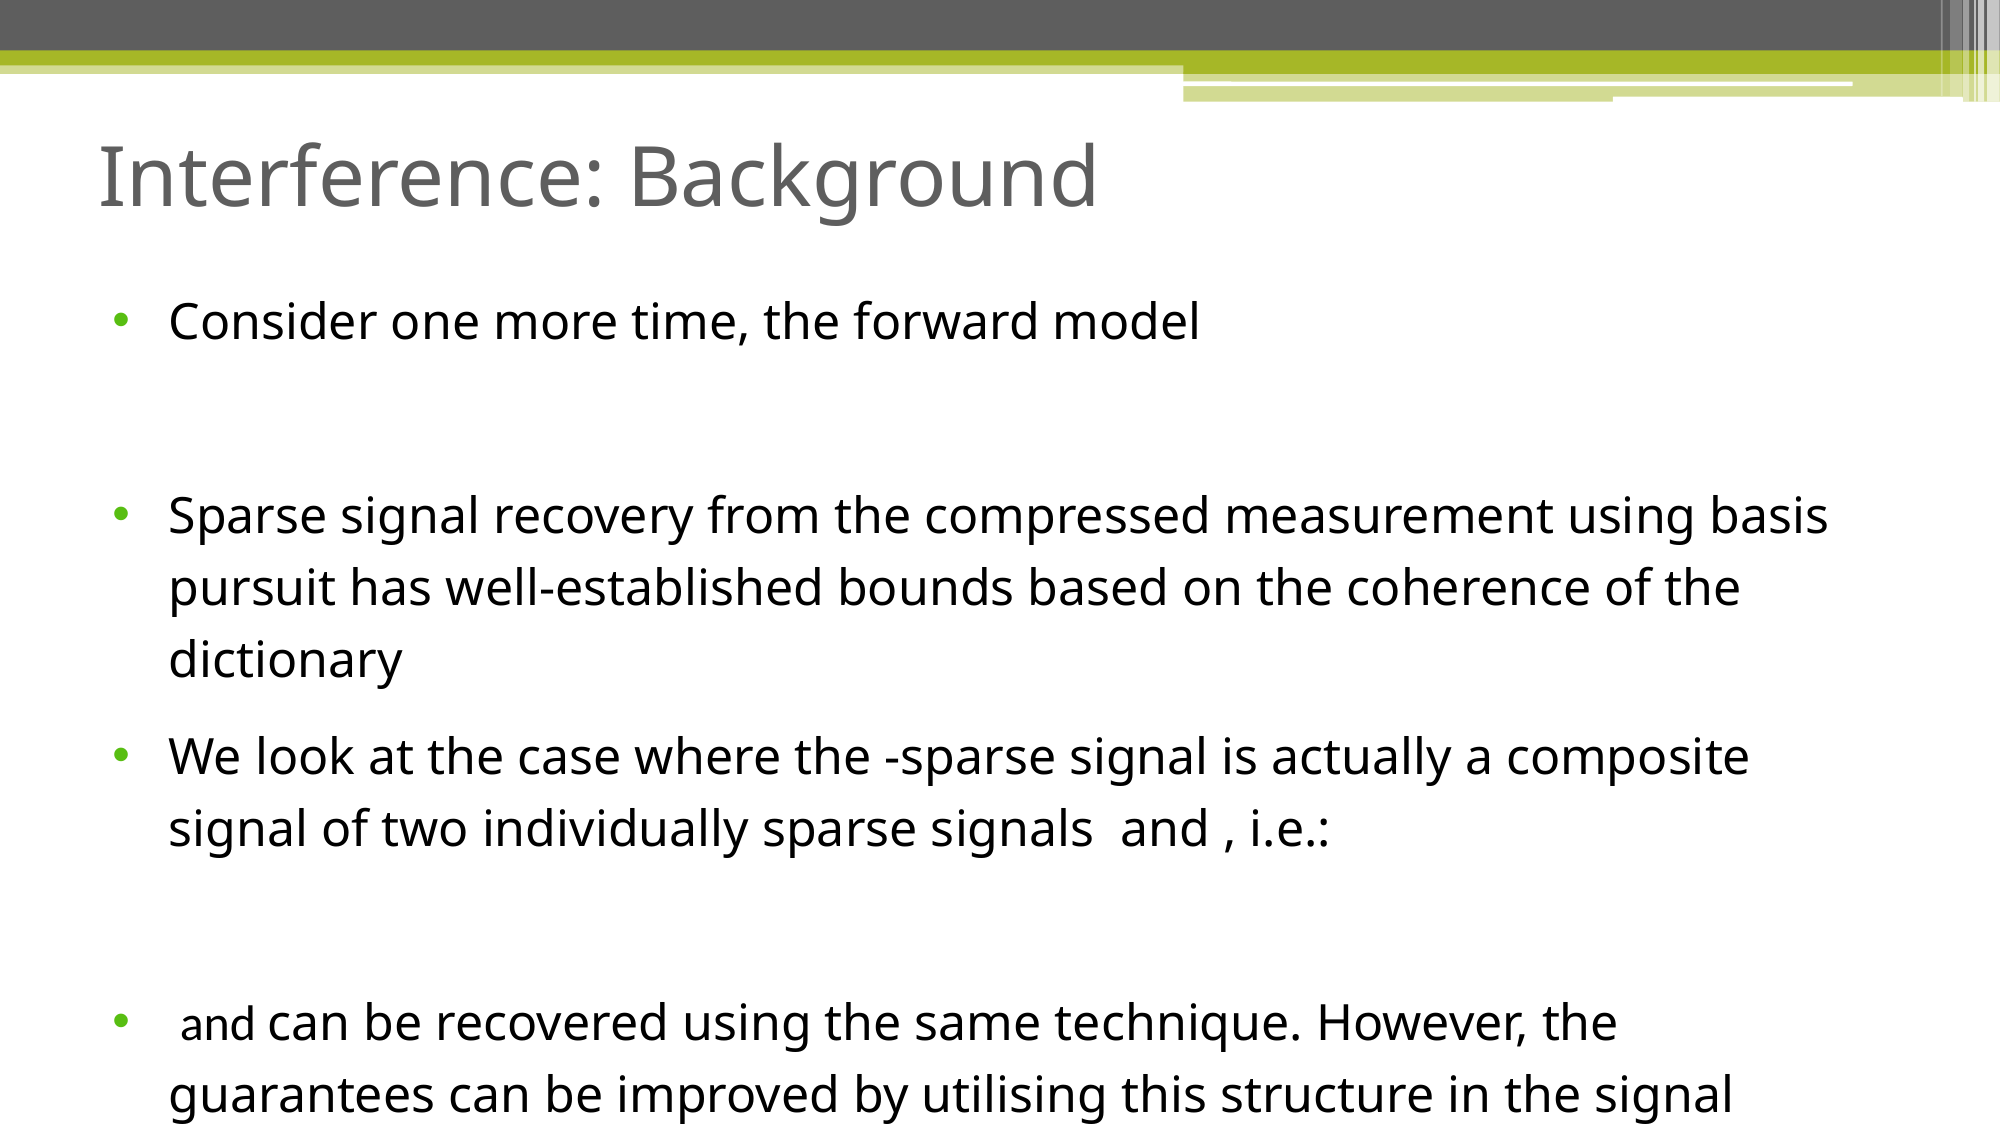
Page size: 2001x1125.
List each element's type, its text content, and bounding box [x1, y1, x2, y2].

text_box Interference: Background [83, 115, 1981, 291]
